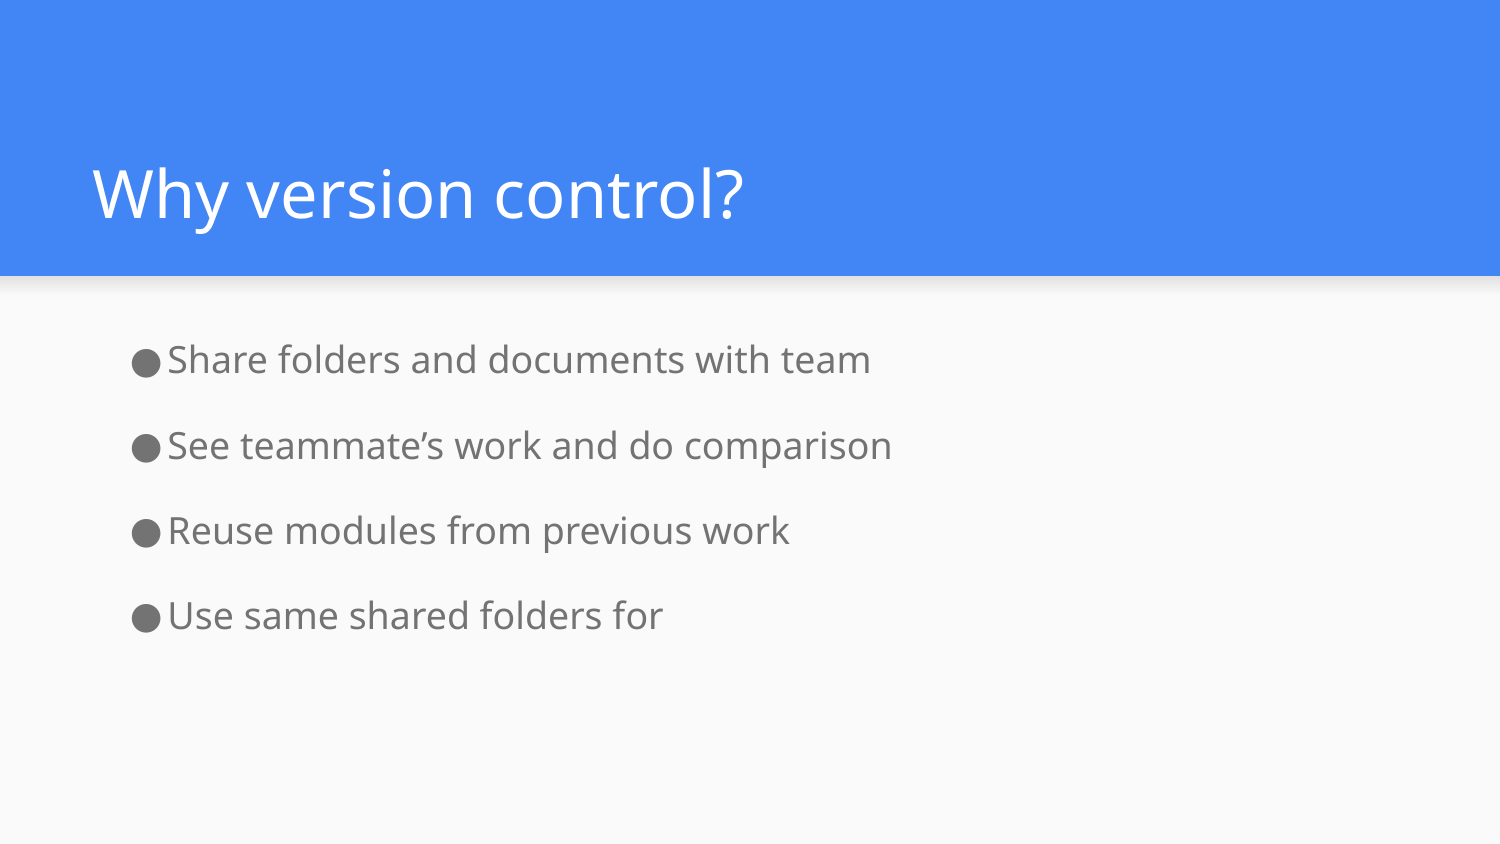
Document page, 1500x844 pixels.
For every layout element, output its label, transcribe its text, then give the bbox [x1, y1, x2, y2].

list Share folders and documents with team See teammate’s work and do comparison Reuse modules from previous work Use same shared folders for [77, 314, 1427, 760]
title Why version control? [77, 121, 1427, 248]
